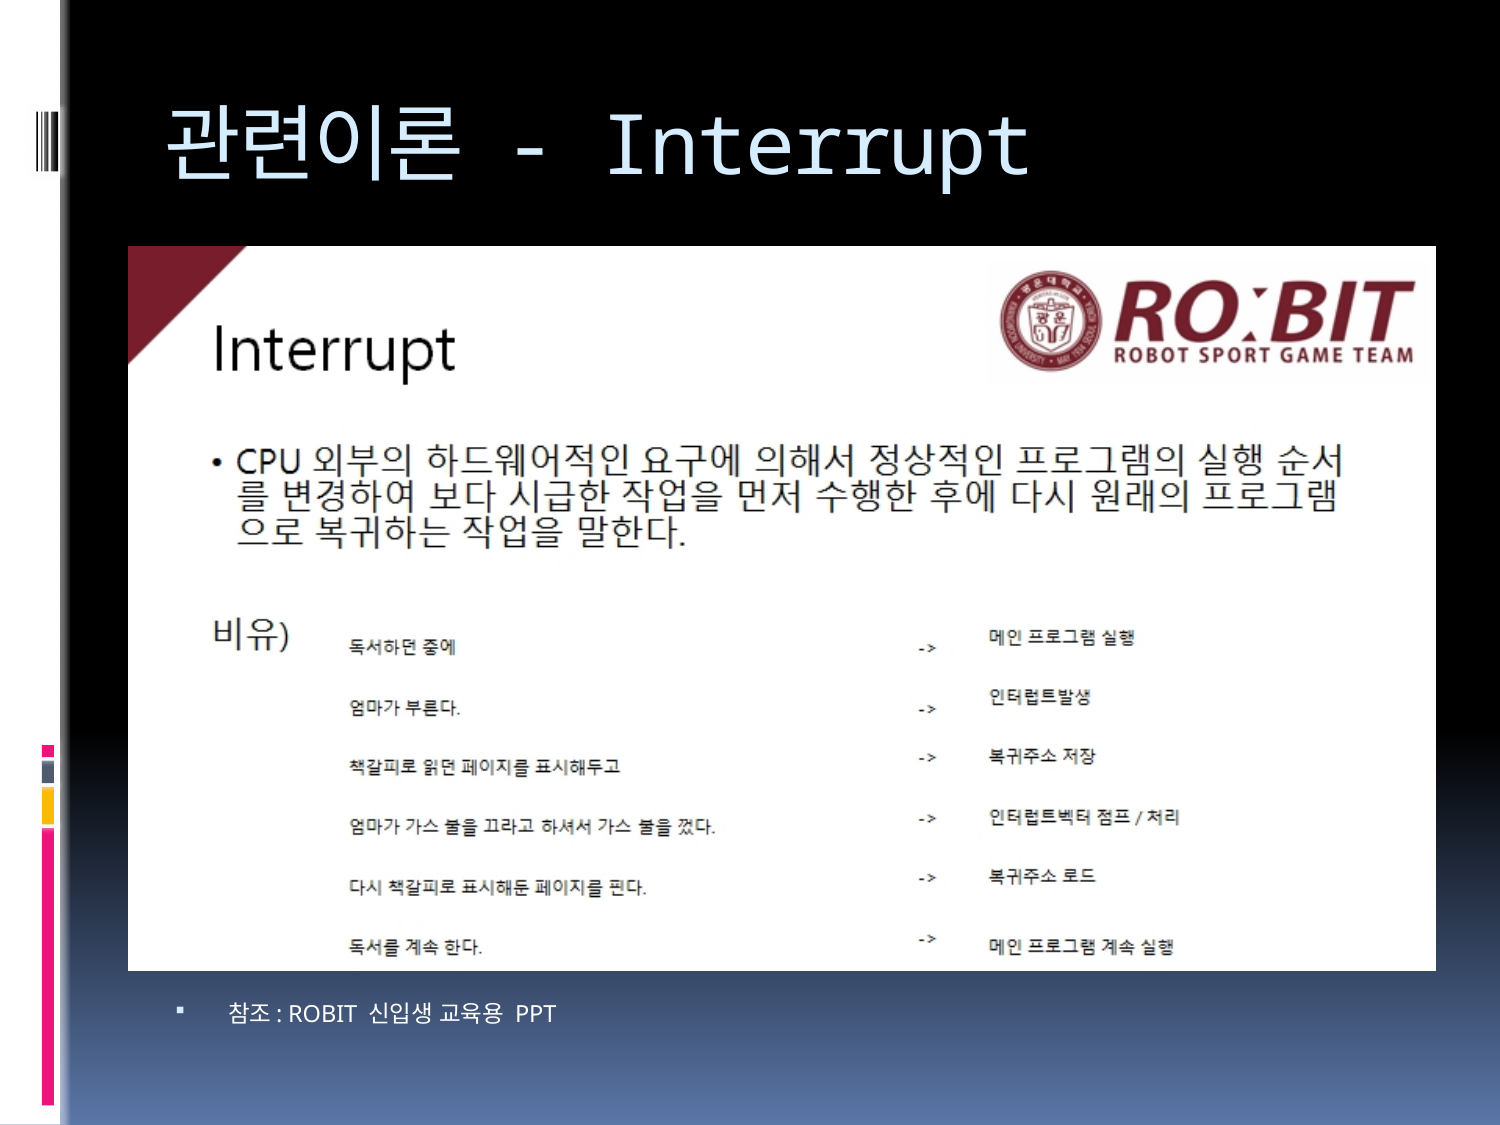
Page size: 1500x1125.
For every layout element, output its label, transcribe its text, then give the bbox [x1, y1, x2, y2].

title 관련이론 - Interrupt [150, 83, 1425, 234]
picture [128, 245, 1436, 972]
list 참조: ROBIT 신입생 교육용 PPT [150, 980, 1425, 1043]
